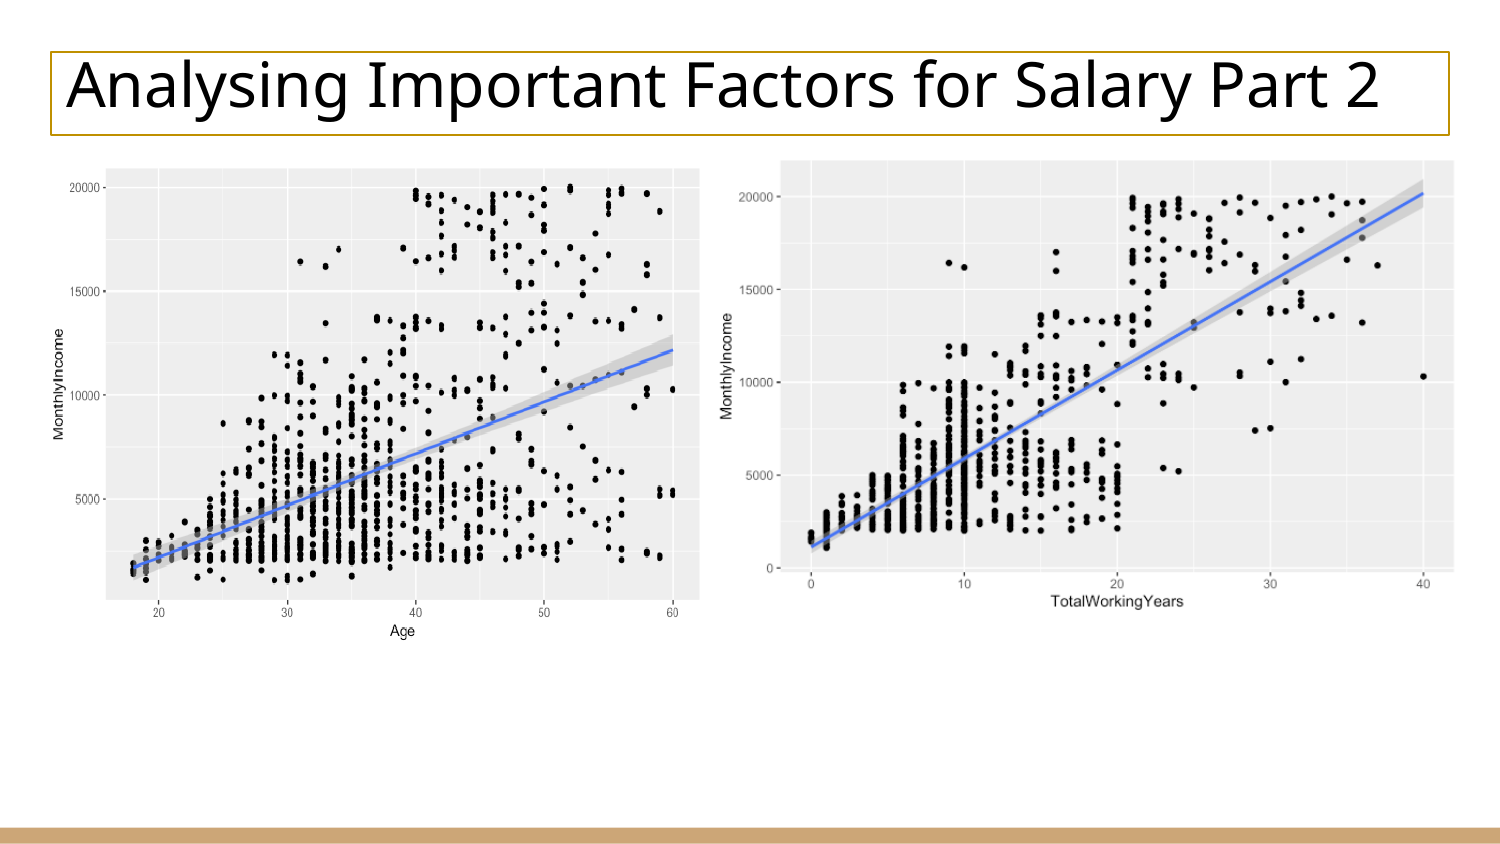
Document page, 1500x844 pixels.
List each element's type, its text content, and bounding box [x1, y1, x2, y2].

picture [38, 159, 1464, 646]
title Analysing Important Factors for Salary Part 2 [51, 51, 1449, 135]
